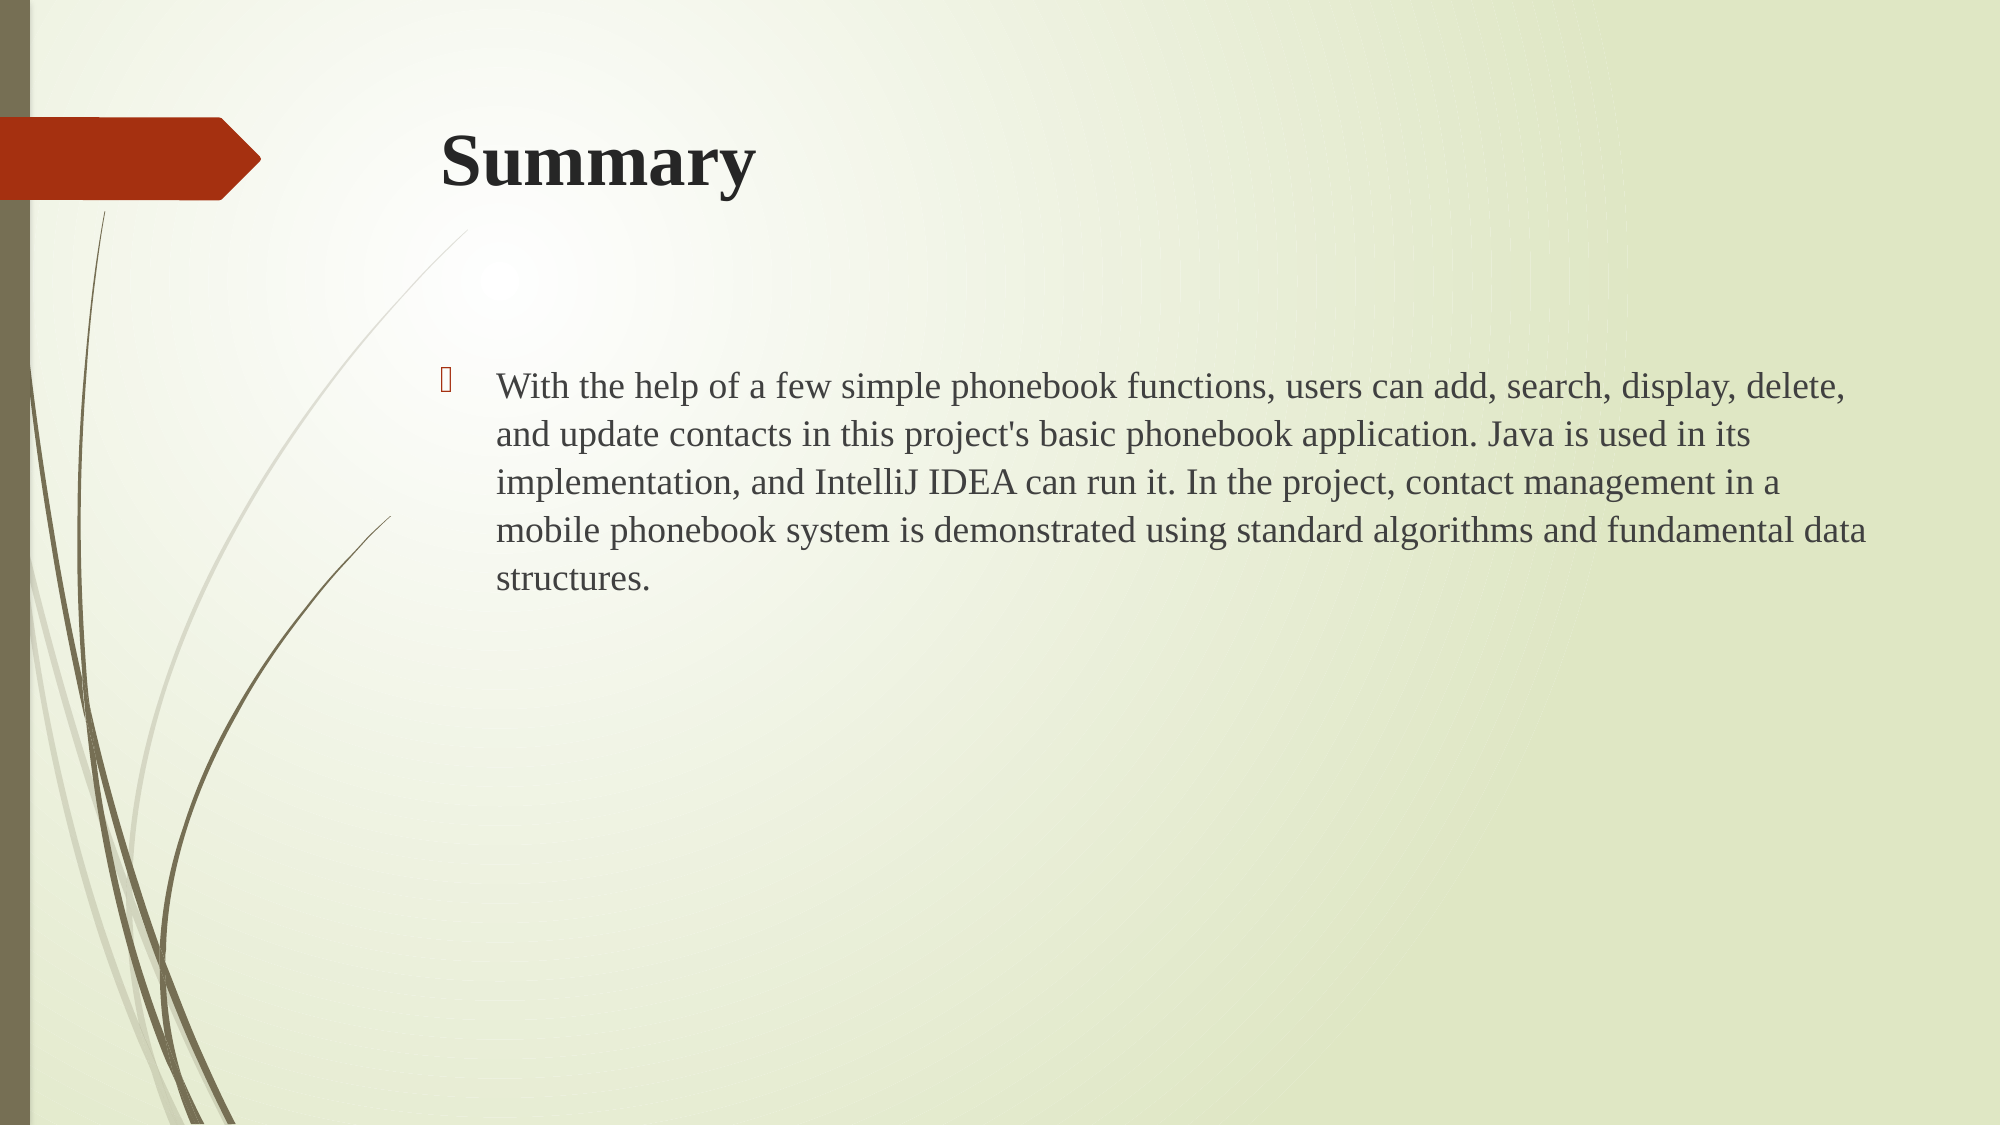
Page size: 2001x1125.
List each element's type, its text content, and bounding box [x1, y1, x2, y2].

list With the help of a few simple phonebook functions, users can add, search, display, delete, and update contacts in this project's basic phonebook application. Java is used in its implementation, and IntelliJ IDEA can run it. In the project, contact management in a mobile phonebook system is demonstrated using standard algorithms and fundamental data structures. [424, 350, 1888, 970]
title Summary [425, 102, 1888, 313]
